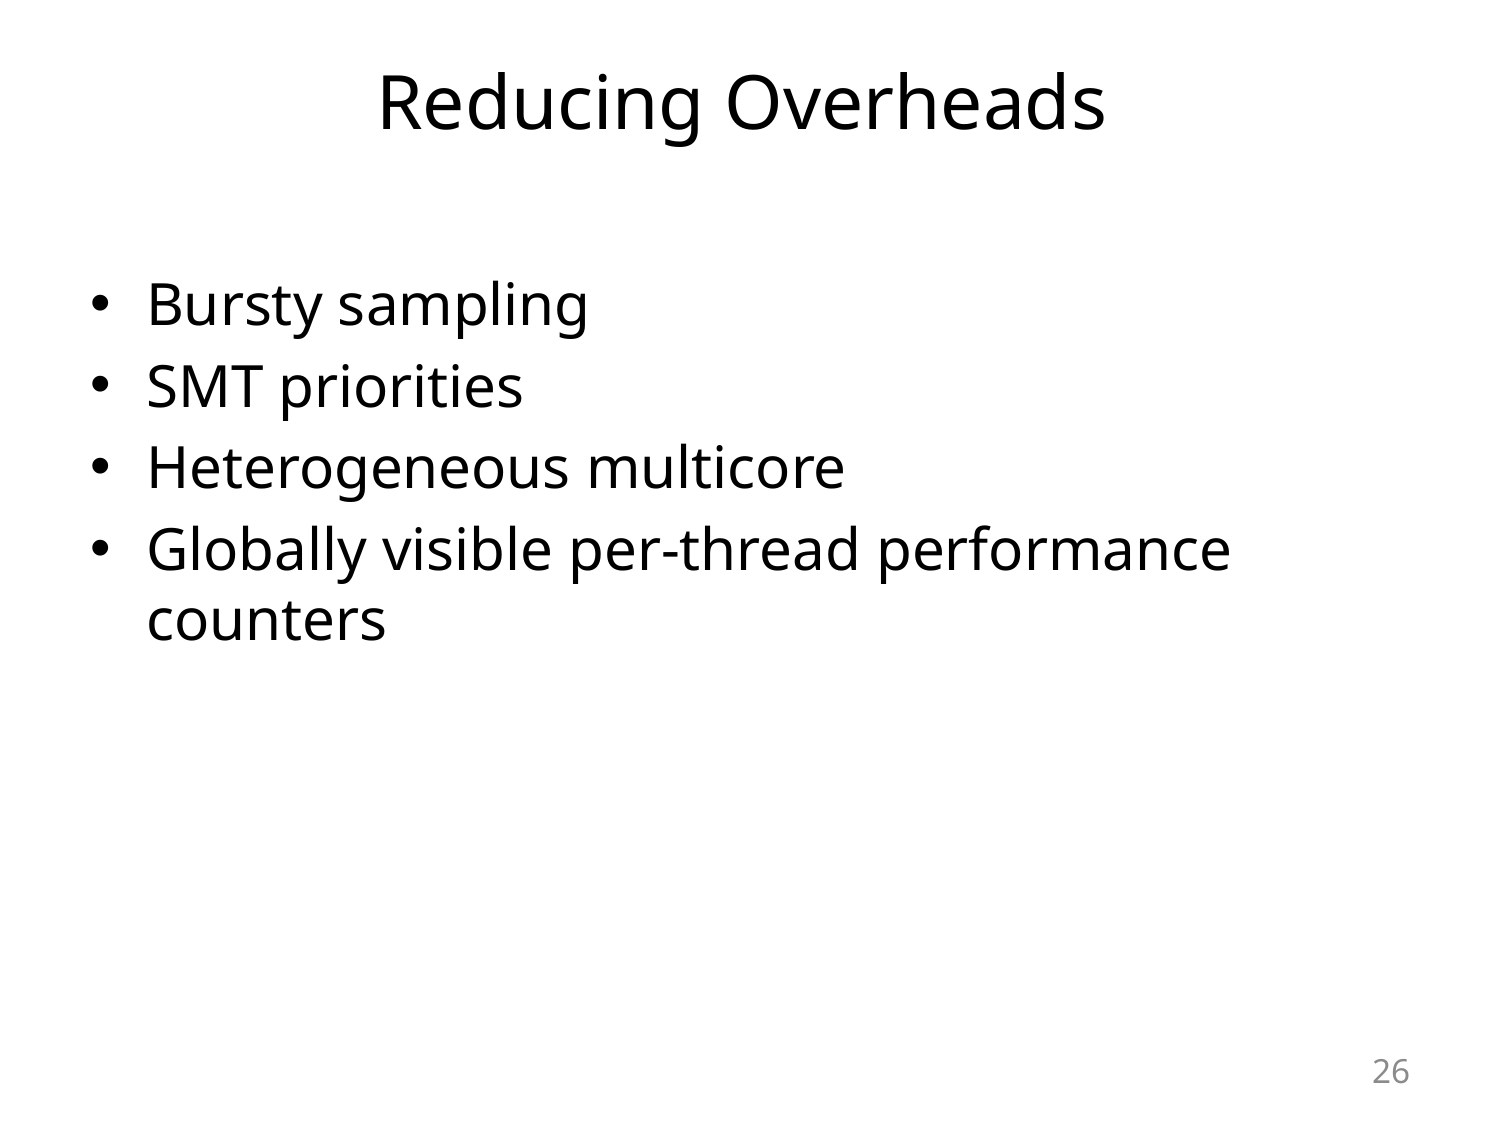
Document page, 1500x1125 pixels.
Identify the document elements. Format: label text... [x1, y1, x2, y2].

title Reducing Overheads [66, 39, 1417, 160]
list Bursty sampling SMT priorities Heterogeneous multicore Globally visible per-thread performance counters [75, 259, 1425, 678]
slide_number 26 [1074, 1042, 1425, 1103]
